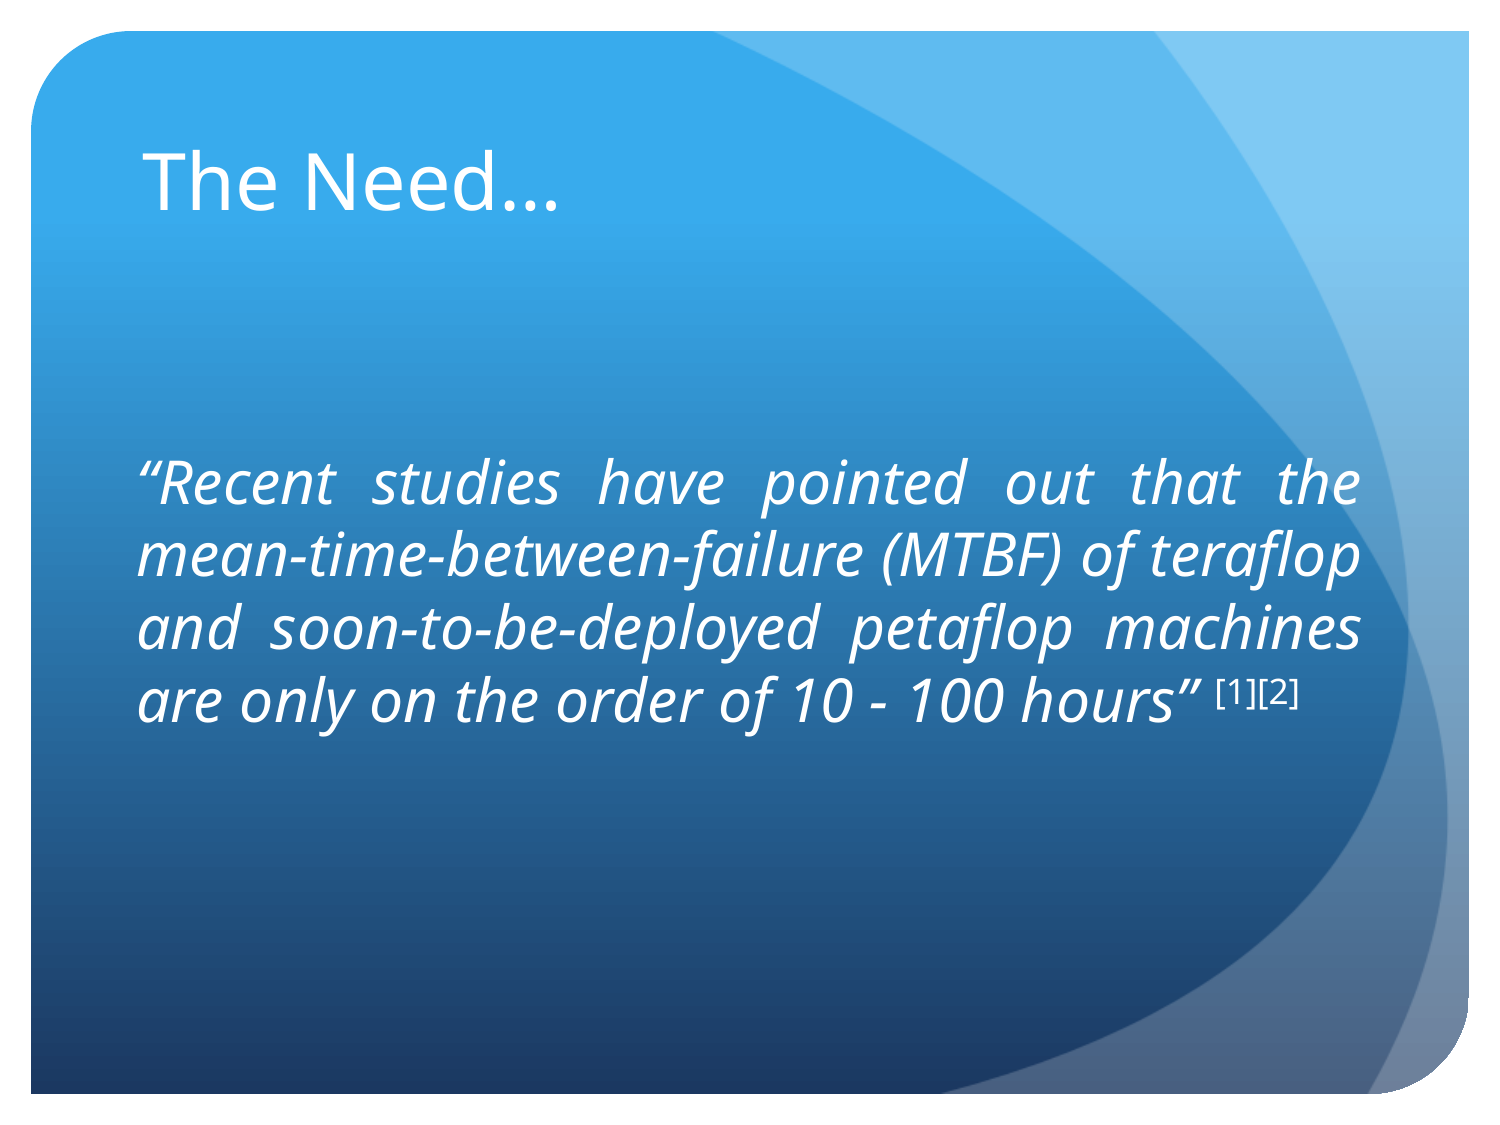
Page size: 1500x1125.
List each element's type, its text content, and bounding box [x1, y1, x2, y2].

list “Recent studies have pointed out that the mean-time-between-failure (MTBF) of teraflop and soon-to-be-deployed petaflop machines are only on the order of 10 - 100 hours” [1][2] [121, 435, 1379, 786]
title The Need… [127, 62, 1372, 234]
picture [24, 30, 1473, 1094]
